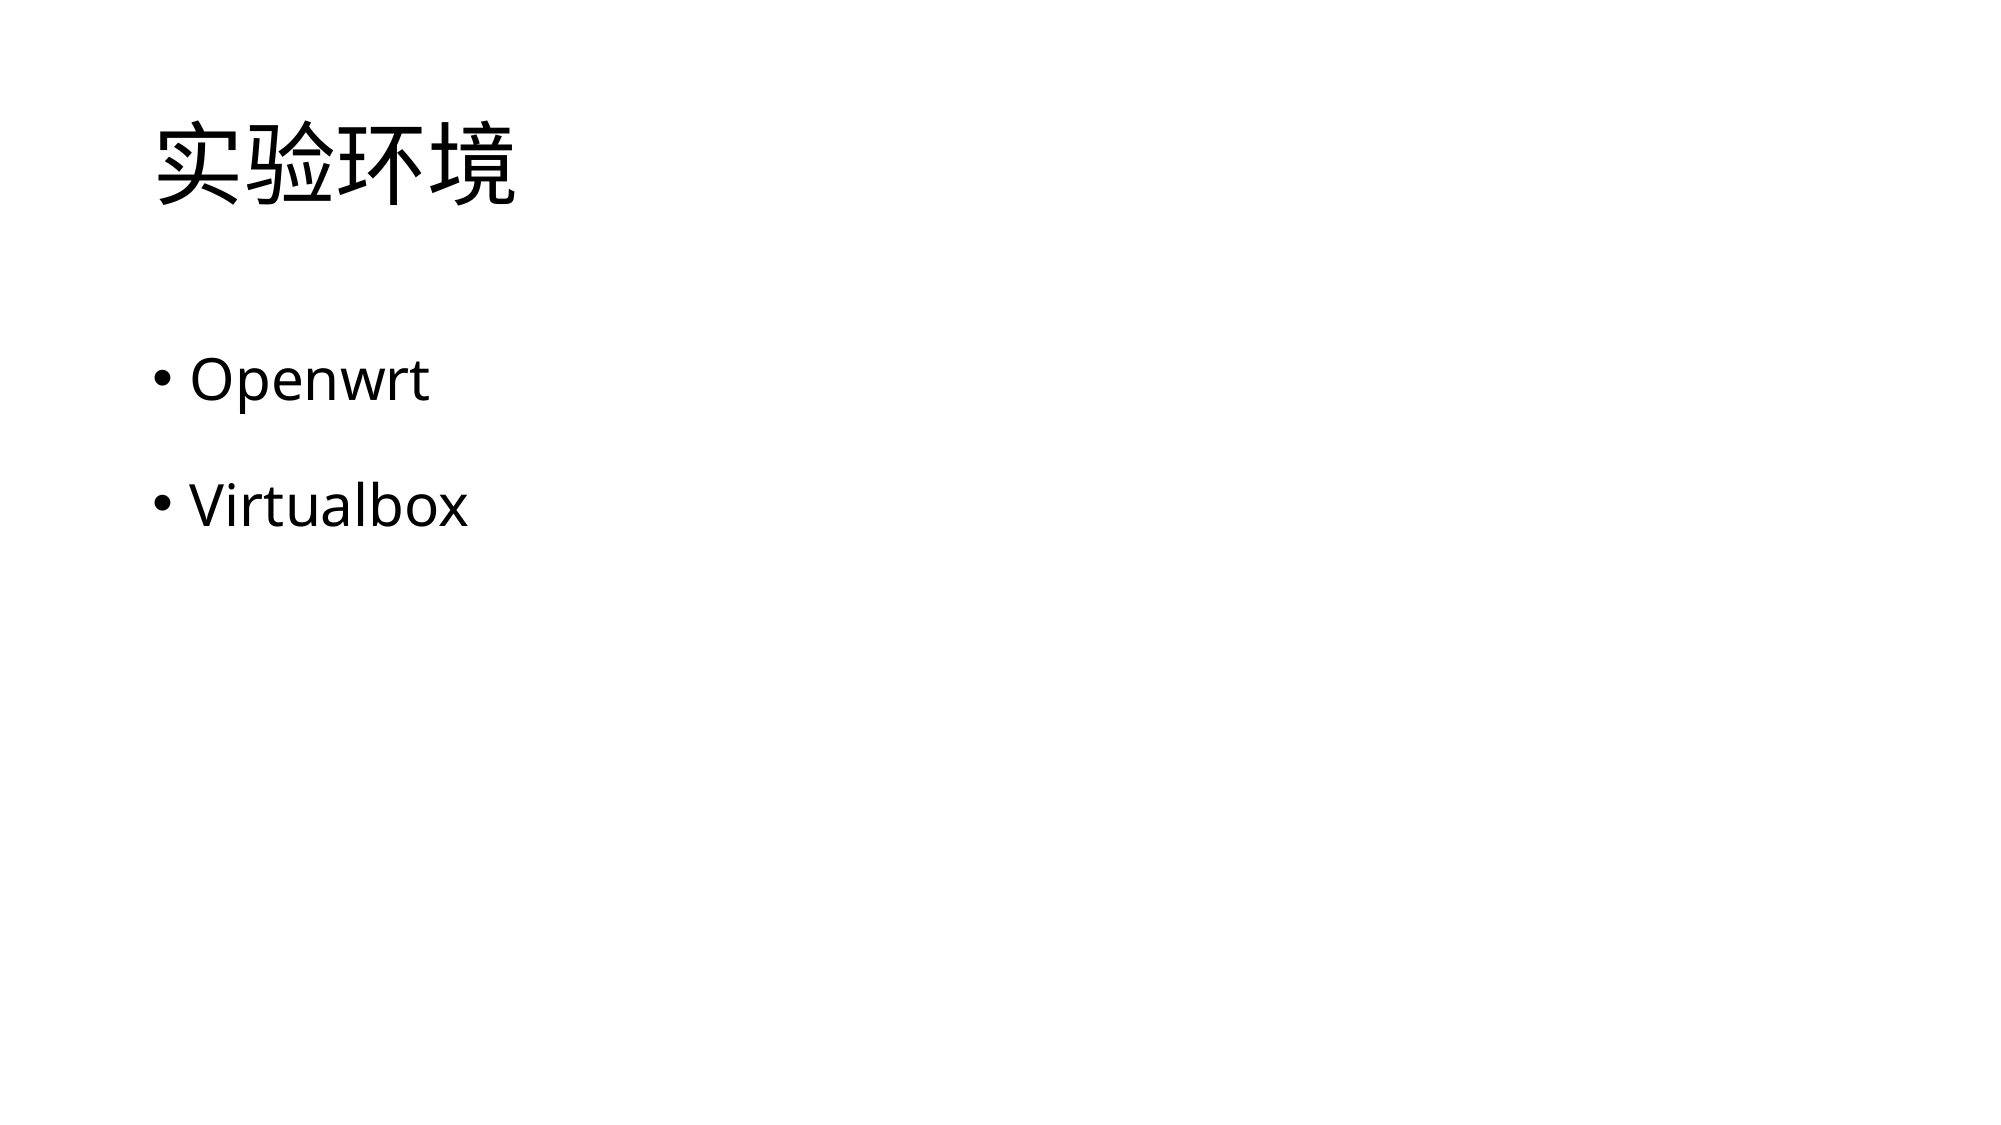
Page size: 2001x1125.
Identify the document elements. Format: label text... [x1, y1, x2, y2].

title 实验环境 [137, 59, 1863, 278]
list Openwrt Virtualbox [137, 299, 1863, 1014]
